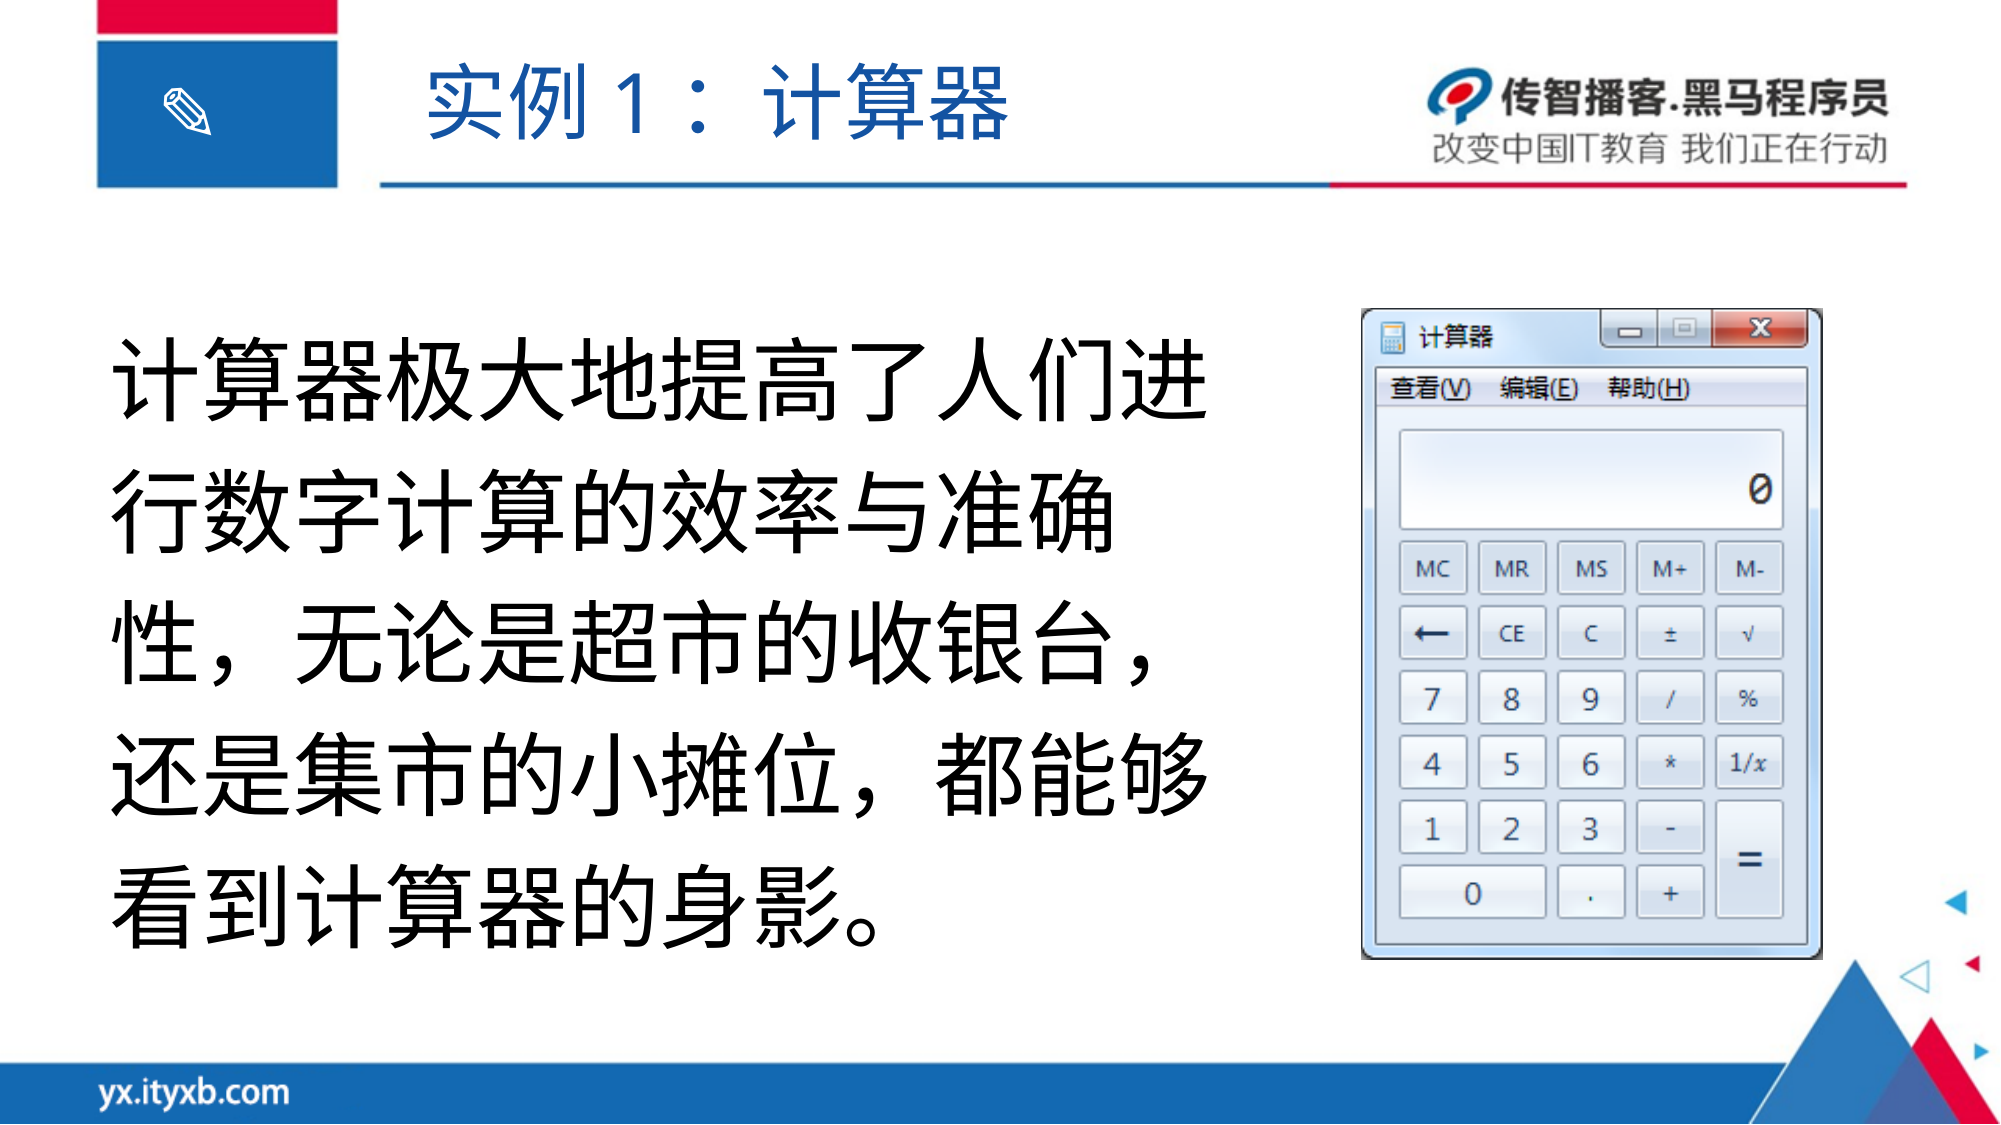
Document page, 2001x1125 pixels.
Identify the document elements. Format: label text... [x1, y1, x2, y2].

picture [0, 0, 2000, 1124]
text_box 计算器极大地提高了人们进行数字计算的效率与准确性，无论是超市的收银台，还是集市的小摊位，都能够看到计算器的身影。 [94, 293, 1276, 968]
text_box 实例1：计算器 [409, 43, 1292, 158]
